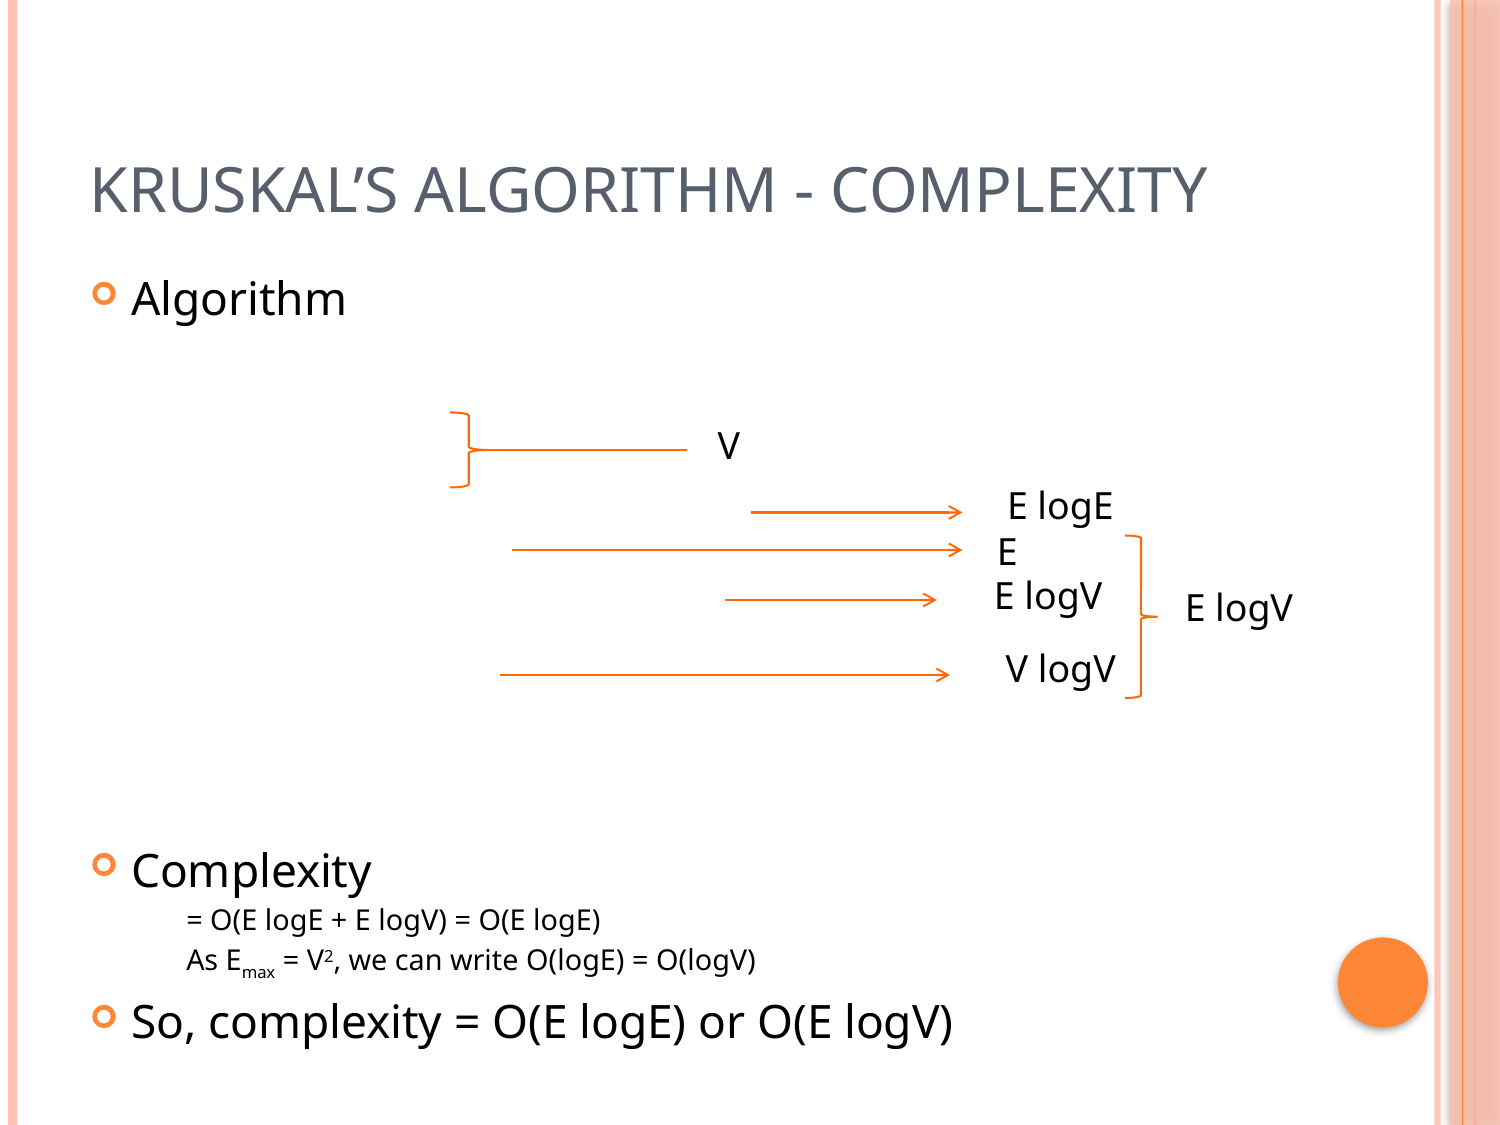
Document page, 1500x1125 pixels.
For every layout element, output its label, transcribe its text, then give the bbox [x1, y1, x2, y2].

text_box V logV [990, 637, 1125, 698]
text_box [1124, 534, 1158, 700]
text_box E logV [1170, 576, 1309, 637]
text_box E logV [979, 564, 1118, 625]
title Kruskal’s Algorithm - Complexity [75, 45, 1300, 233]
text_box E logE [992, 474, 1129, 535]
text_box [449, 411, 487, 489]
text_box E [982, 520, 1033, 564]
text_box V [702, 414, 755, 475]
